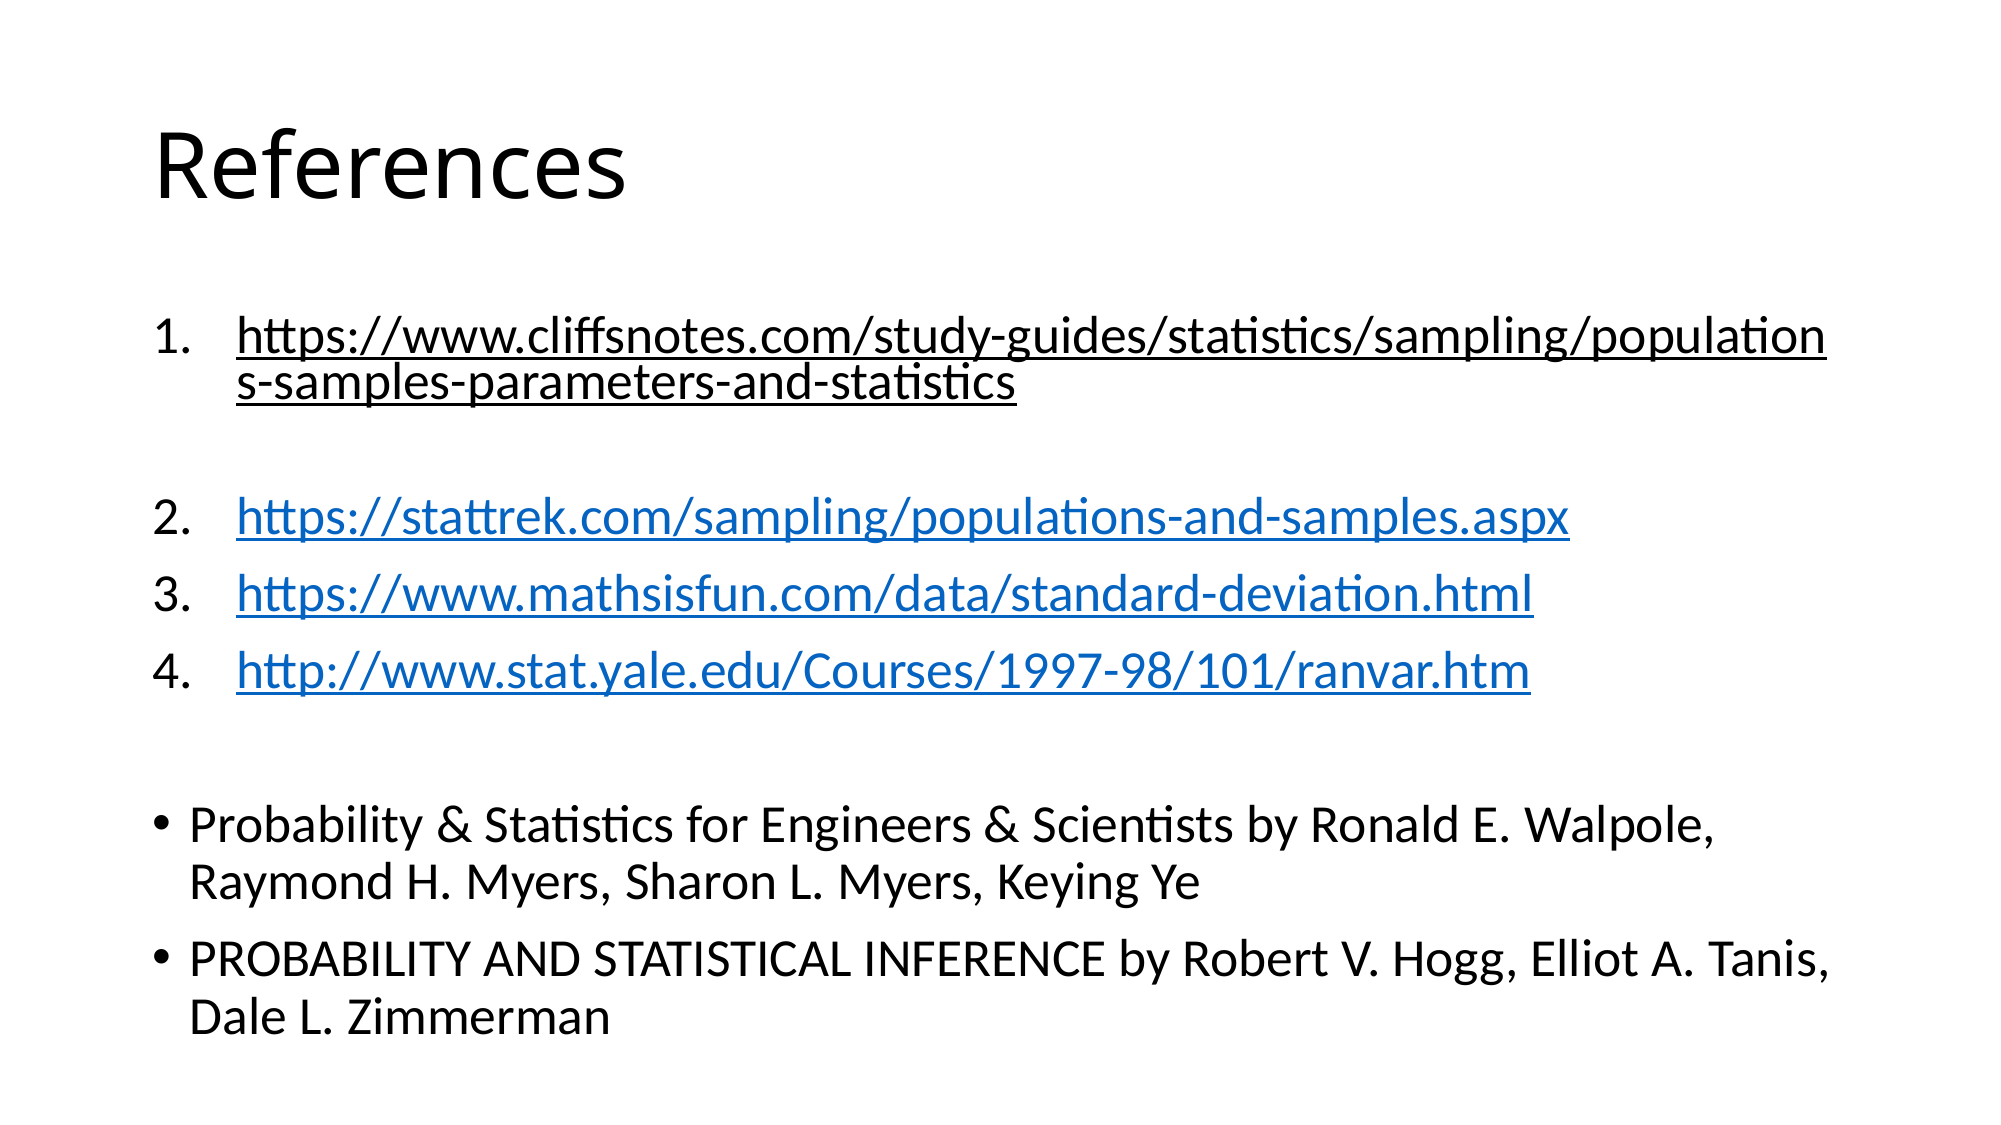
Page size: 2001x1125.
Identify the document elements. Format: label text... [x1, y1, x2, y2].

title References [137, 59, 1863, 278]
list https://www.cliffsnotes.com/study-guides/statistics/sampling/populations-samples-parameters-and-statistics https://stattrek.com/sampling/populations-and-samples.aspx https://www.mathsisfun.com/data/standard-deviation.html http://www.stat.yale.edu/Courses/1997-98/101/ranvar.htm Probability & Statistics for Engineers & Scientists by Ronald E. Walpole, Raymond H. Myers, Sharon L. Myers, Keying Ye PROBABILITY AND STATISTICAL INFERENCE by Robert V. Hogg, Elliot A. Tanis, Dale L. Zimmerman [137, 299, 1863, 1014]
